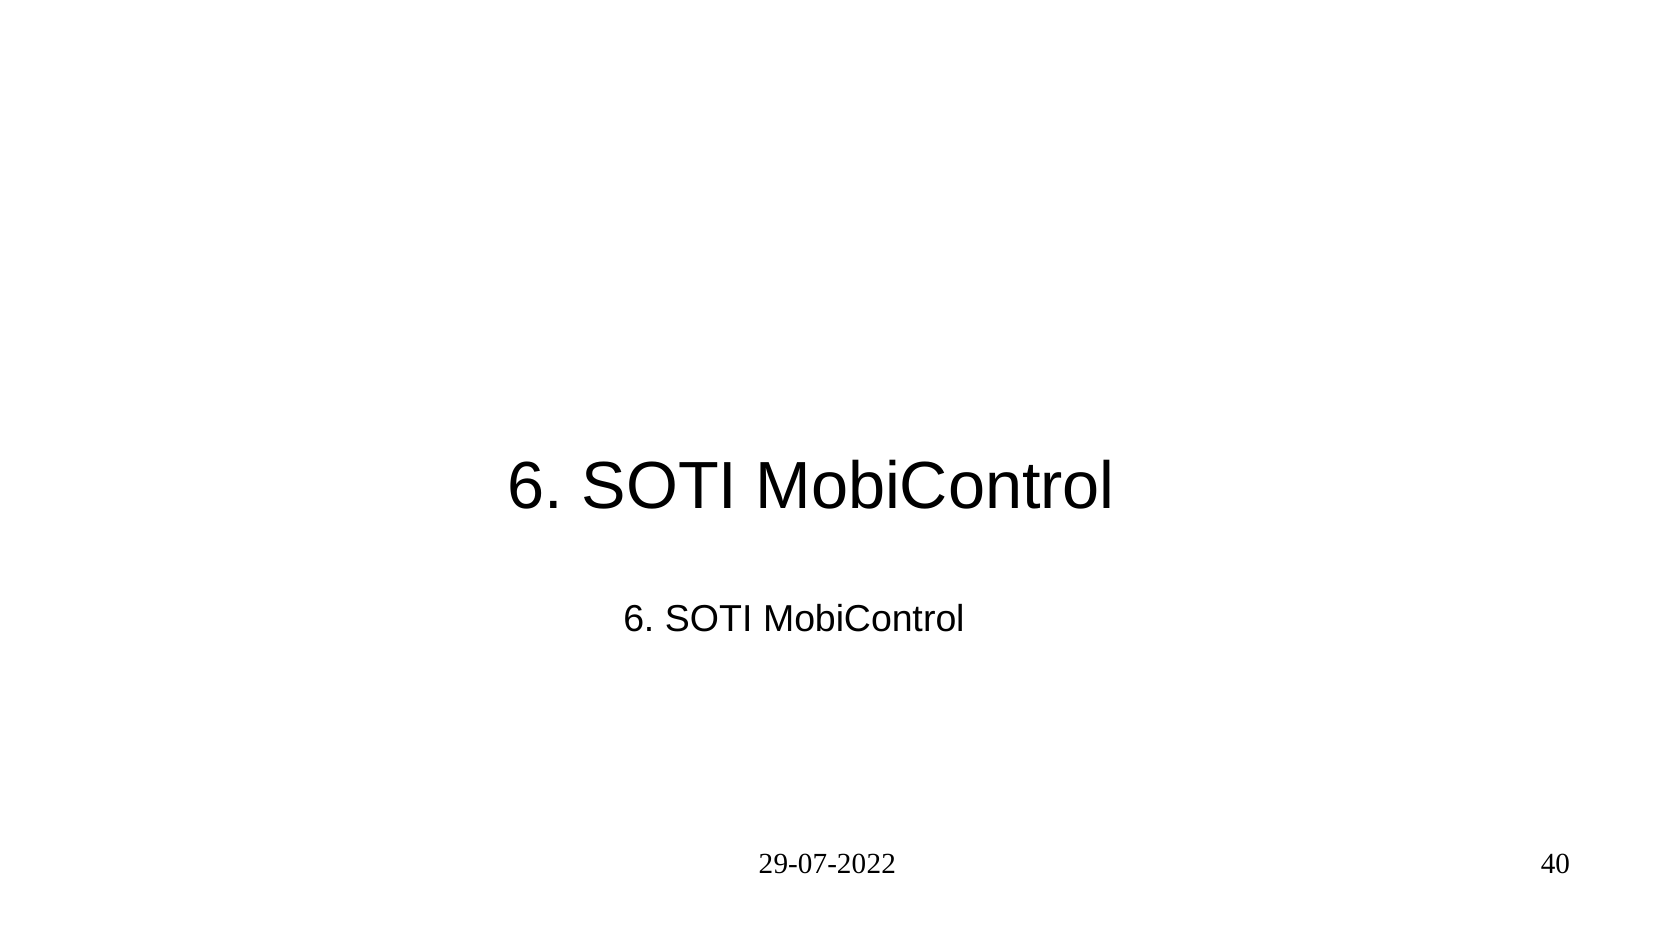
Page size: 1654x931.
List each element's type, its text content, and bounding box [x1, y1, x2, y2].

text_box 6. SOTI MobiControl [608, 587, 980, 645]
slide_number 40 [1185, 847, 1571, 911]
footer 29-07-2022 [565, 847, 1090, 911]
list 6. SOTI MobiControl [82, 217, 1571, 757]
